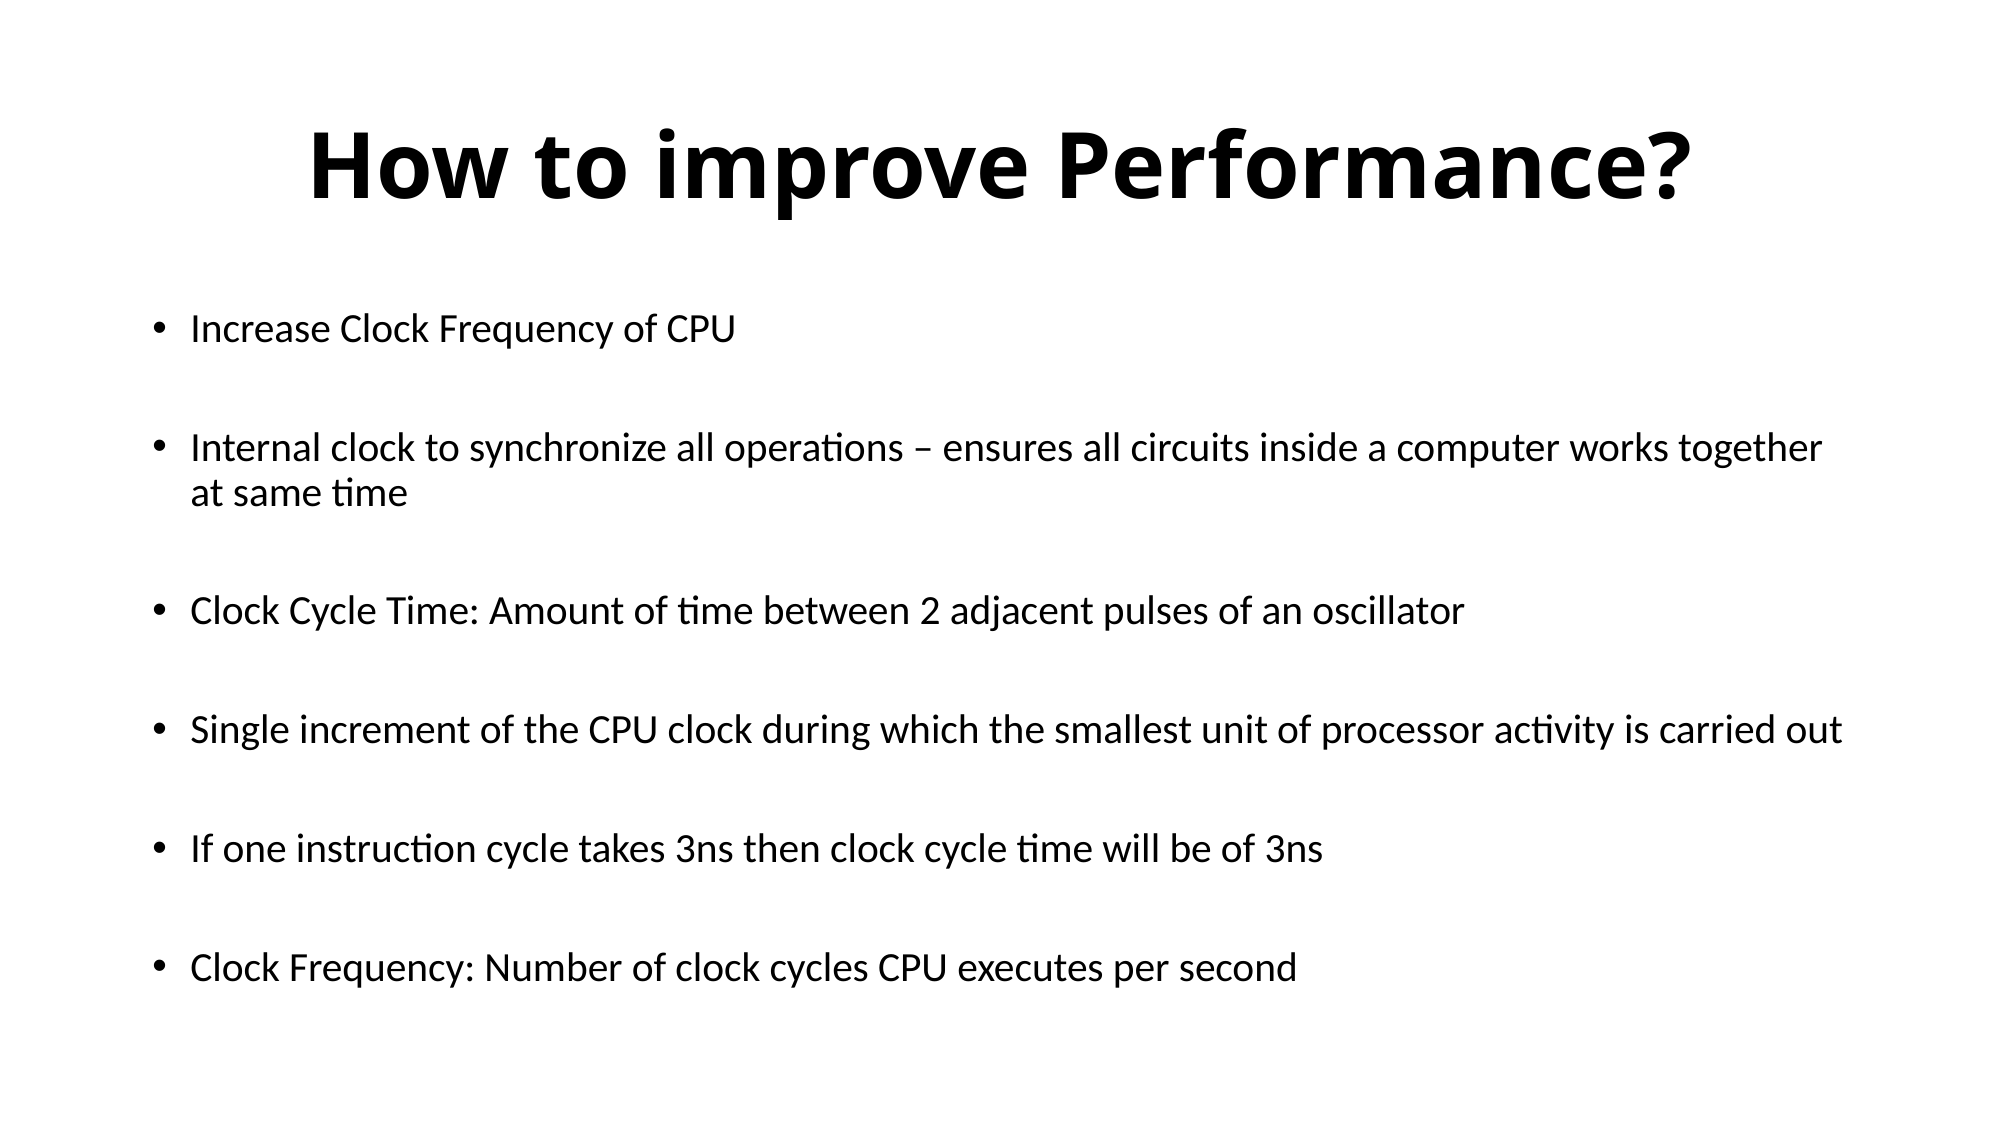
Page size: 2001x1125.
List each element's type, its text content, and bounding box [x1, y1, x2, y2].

list Increase Clock Frequency of CPU Internal clock to synchronize all operations – ensures all circuits inside a computer works together at same time Clock Cycle Time: Amount of time between 2 adjacent pulses of an oscillator Single increment of the CPU clock during which the smallest unit of processor activity is carried out If one instruction cycle takes 3ns then clock cycle time will be of 3ns Clock Frequency: Number of clock cycles CPU executes per second [137, 299, 1863, 1014]
title How to improve Performance? [137, 59, 1863, 278]
